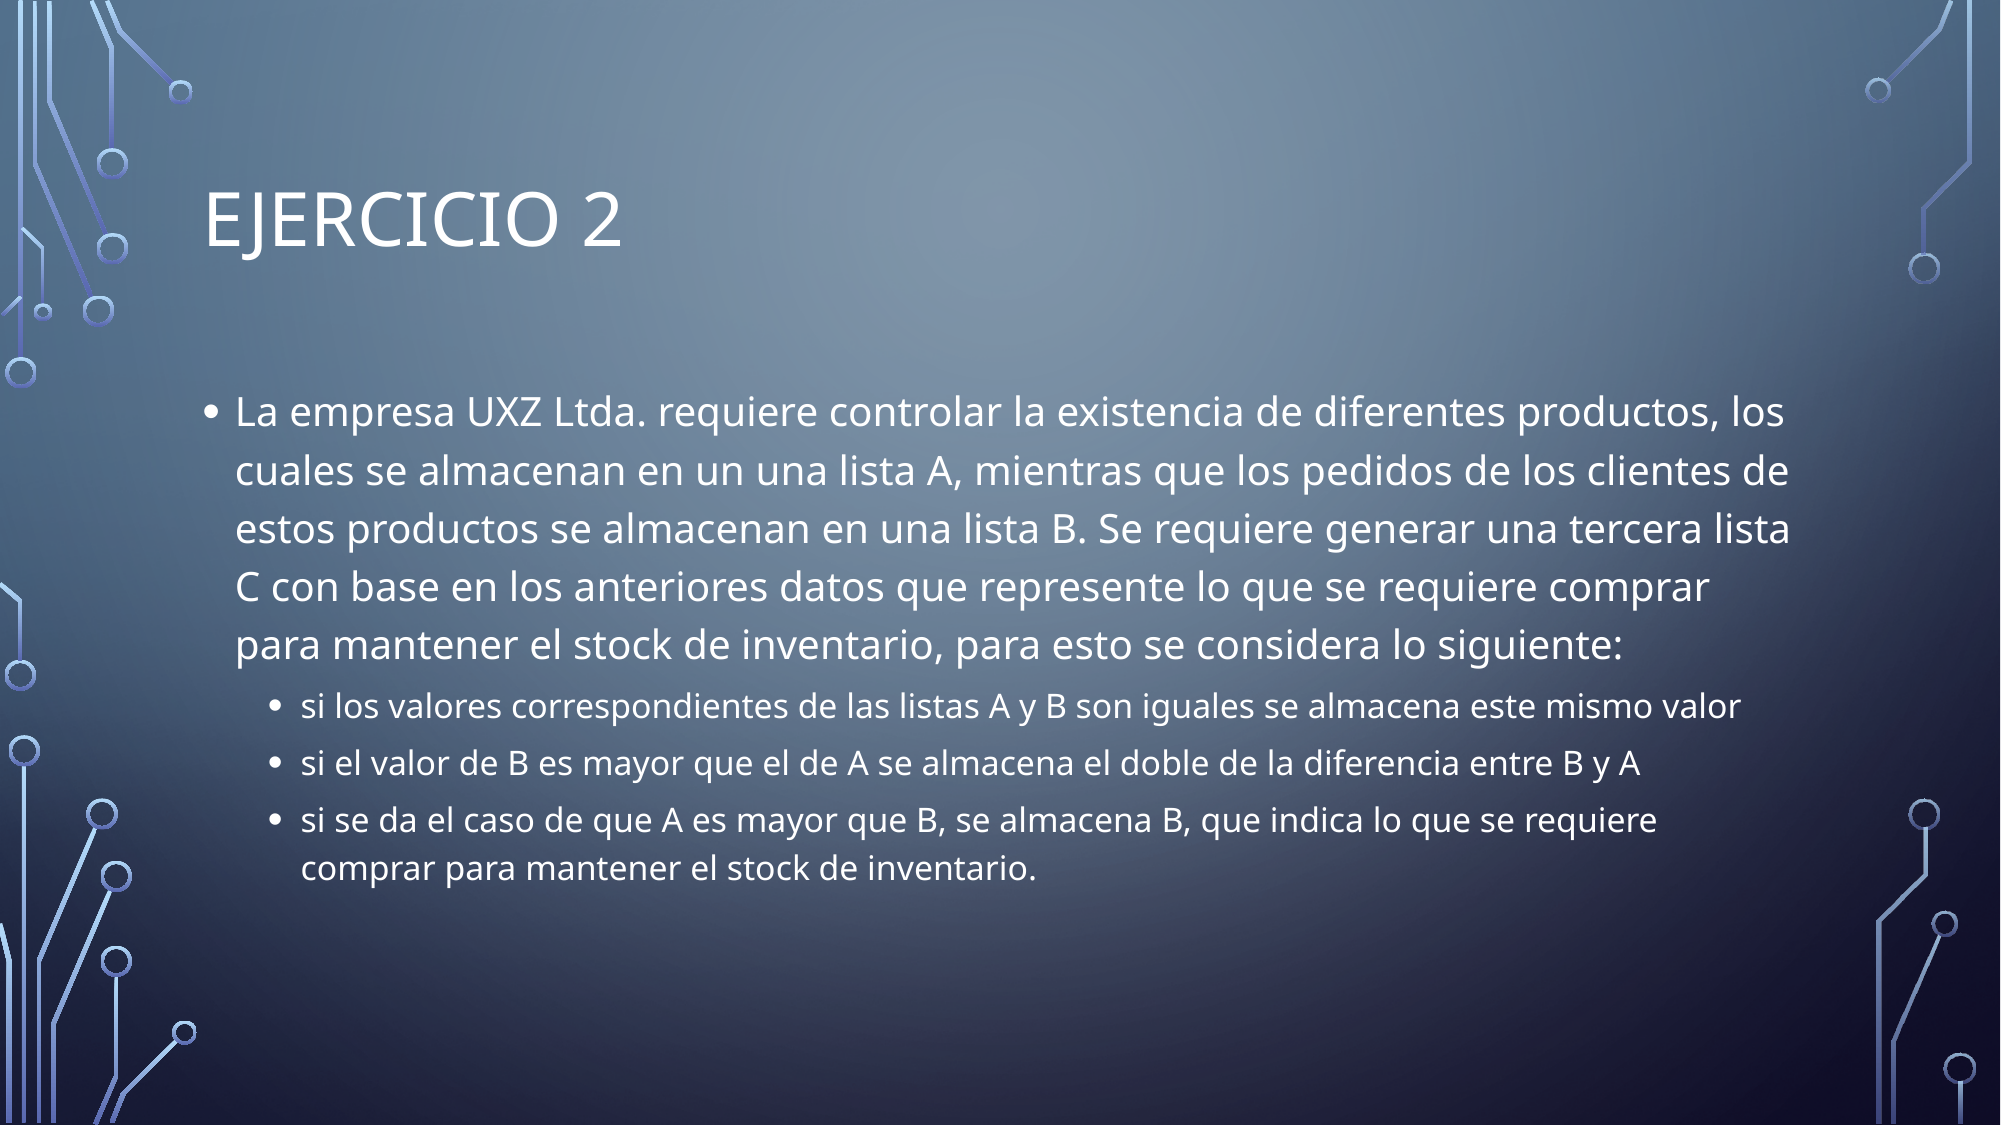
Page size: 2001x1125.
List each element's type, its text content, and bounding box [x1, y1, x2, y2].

list La empresa UXZ Ltda. requiere controlar la existencia de diferentes productos, los cuales se almacenan en un una lista A, mientras que los pedidos de los clientes de estos productos se almacenan en una lista B. Se requiere generar una tercera lista C con base en los anteriores datos que represente lo que se requiere comprar para mantener el stock de inventario, para esto se considera lo siguiente: si los valores correspondientes de las listas A y B son iguales se almacena este mismo valor si el valor de B es mayor que el de A se almacena el doble de la diferencia entre B y A si se da el caso de que A es mayor que B, se almacena B, que indica lo que se requiere comprar para mantener el stock de inventario. [187, 369, 1813, 950]
title Ejercicio 2 [187, 101, 1813, 344]
